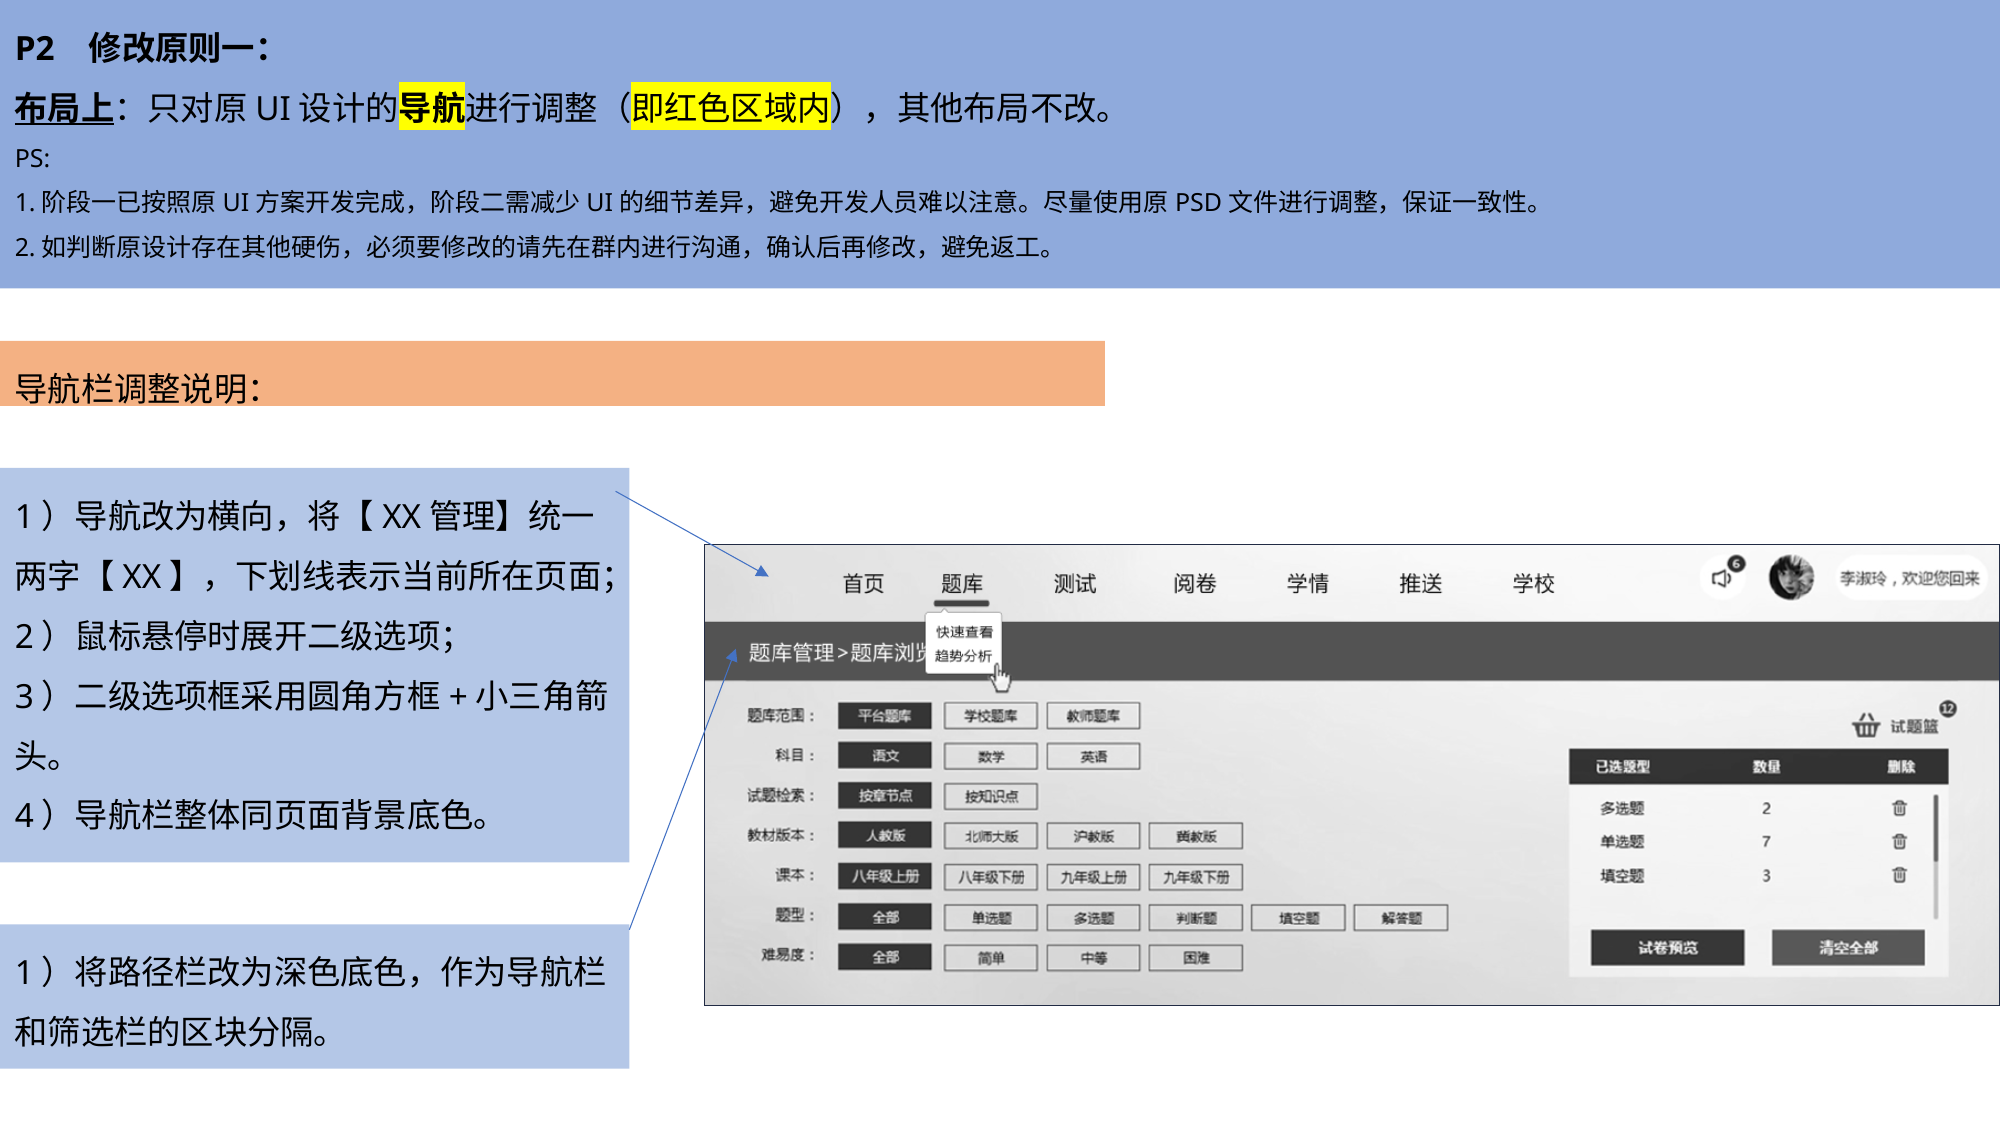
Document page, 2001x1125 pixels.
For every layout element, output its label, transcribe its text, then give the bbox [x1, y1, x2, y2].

text_box P2 修改原则一： 布局上：只对原UI设计的导航进行调整（即红色区域内），其他布局不改。 PS: 1.阶段一已按照原UI方案开发完成，阶段二需减少UI的细节差异，避免开发人员难以注意。尽量使用原PSD文件进行调整，保证一致性。 2.如判断原设计存在其他硬伤，必须要修改的请先在群内进行沟通，确认后再修改，避免返工。 [0, 0, 2000, 289]
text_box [0, 340, 2000, 1069]
